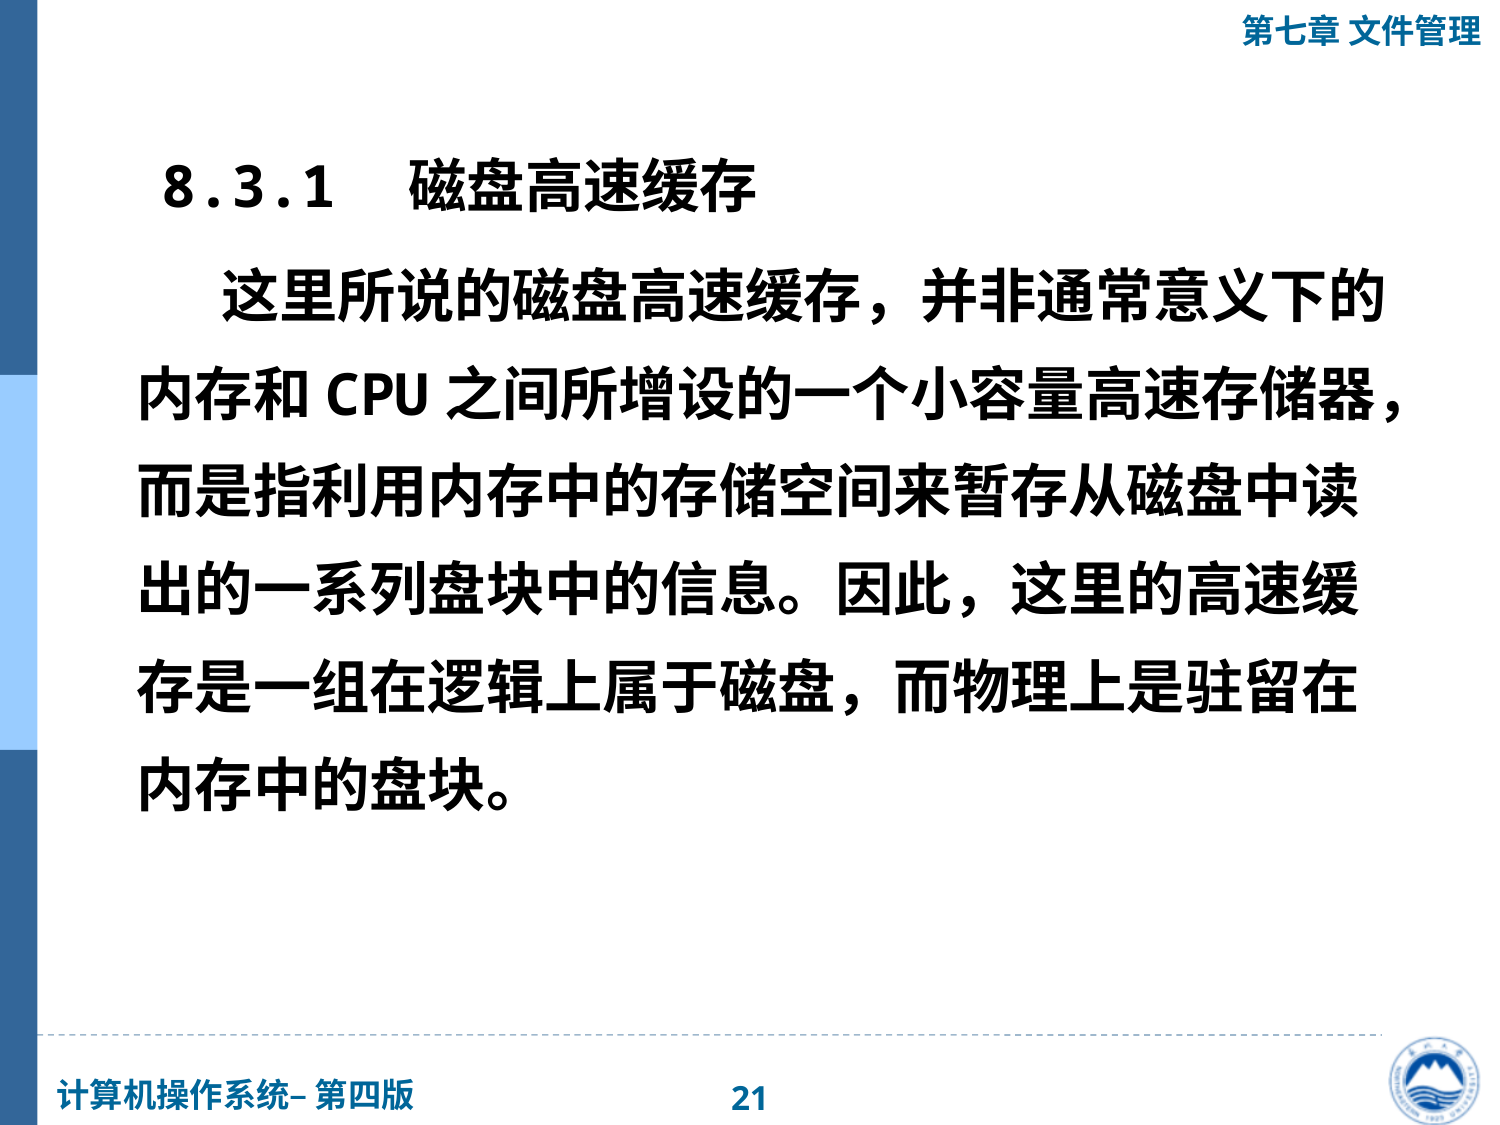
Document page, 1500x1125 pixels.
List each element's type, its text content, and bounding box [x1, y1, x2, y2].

picture [1382, 1033, 1482, 1125]
list 8.3.1 磁盘高速缓存 这里所说的磁盘高速缓存，并非通常意义下的内存和CPU之间所增设的一个小容量高速存储器，而是指利用内存中的存储空间来暂存从磁盘中读出的一系列盘块中的信息。因此，这里的高速缓存是一组在逻辑上属于磁盘，而物理上是驻留在内存中的盘块。 [76, 113, 1424, 1000]
